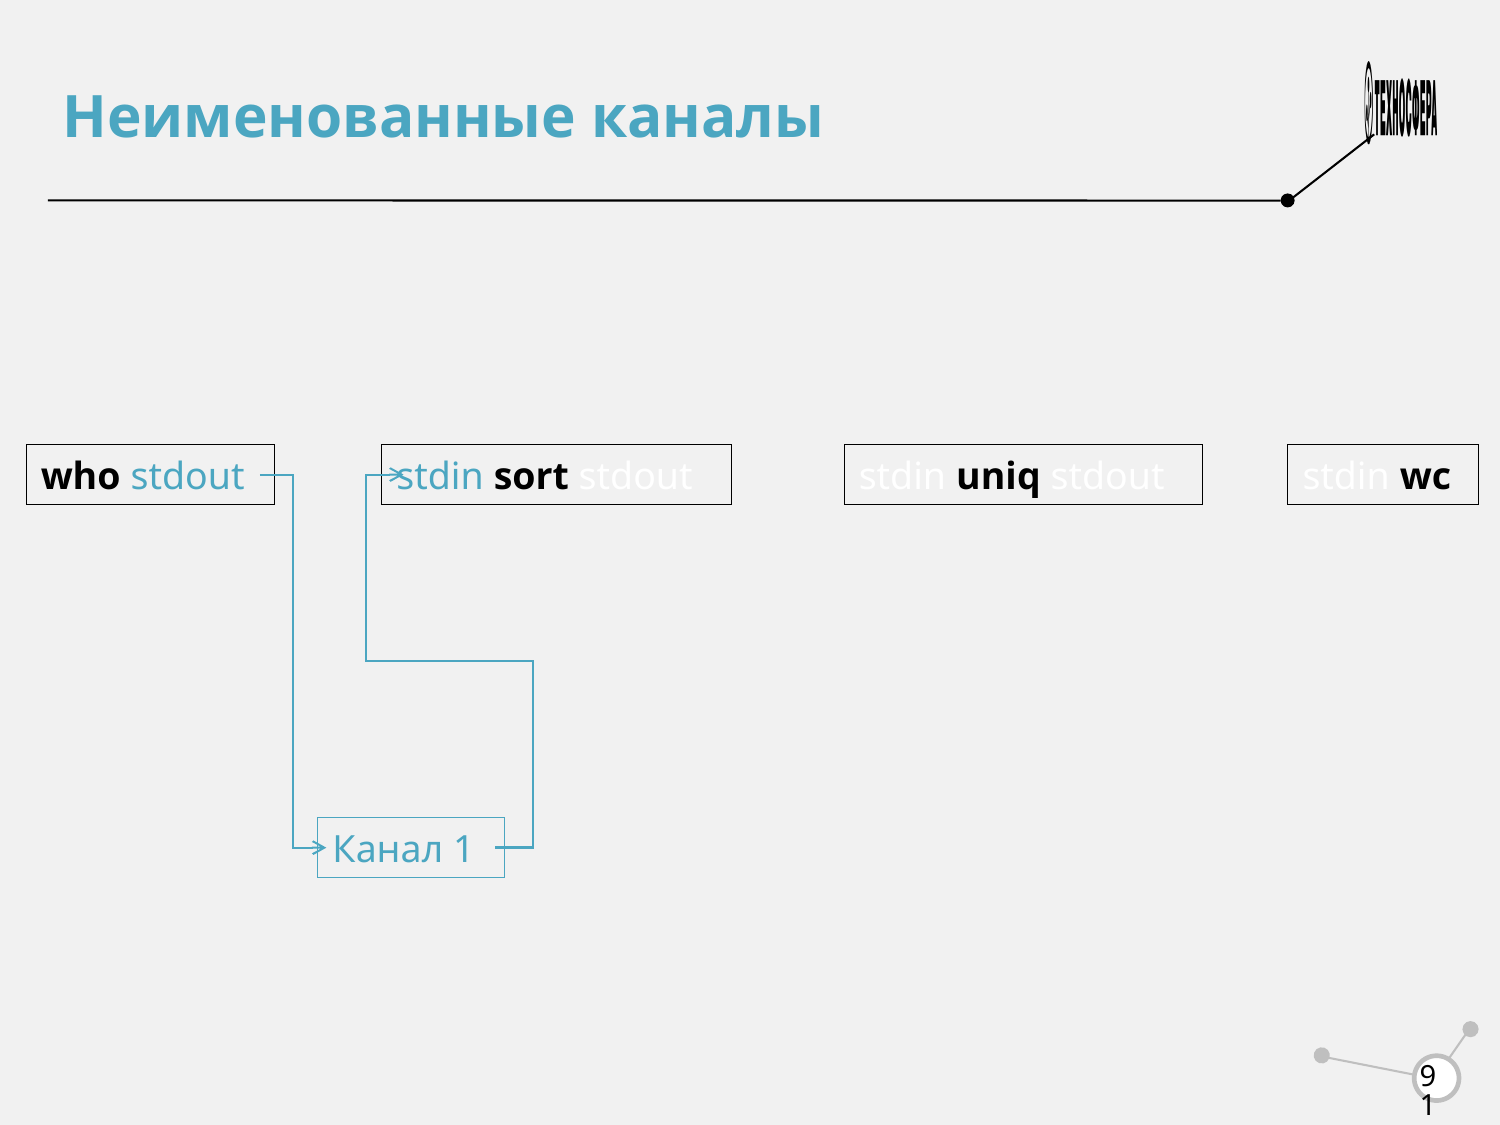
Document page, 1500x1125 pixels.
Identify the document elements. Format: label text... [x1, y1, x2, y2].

text_box stdin sort stdout [381, 444, 732, 505]
text_box Канал 1 [317, 817, 505, 878]
text_box stdin wc [1287, 444, 1479, 505]
picture [1363, 24, 1442, 185]
text_box who stdout [26, 444, 275, 505]
text_box [259, 475, 327, 855]
text_box stdin uniq stdout [844, 444, 1203, 505]
text_box Неименованные каналы [47, 42, 1281, 185]
text_box [366, 467, 534, 848]
text_box <number> [1404, 1047, 1468, 1108]
